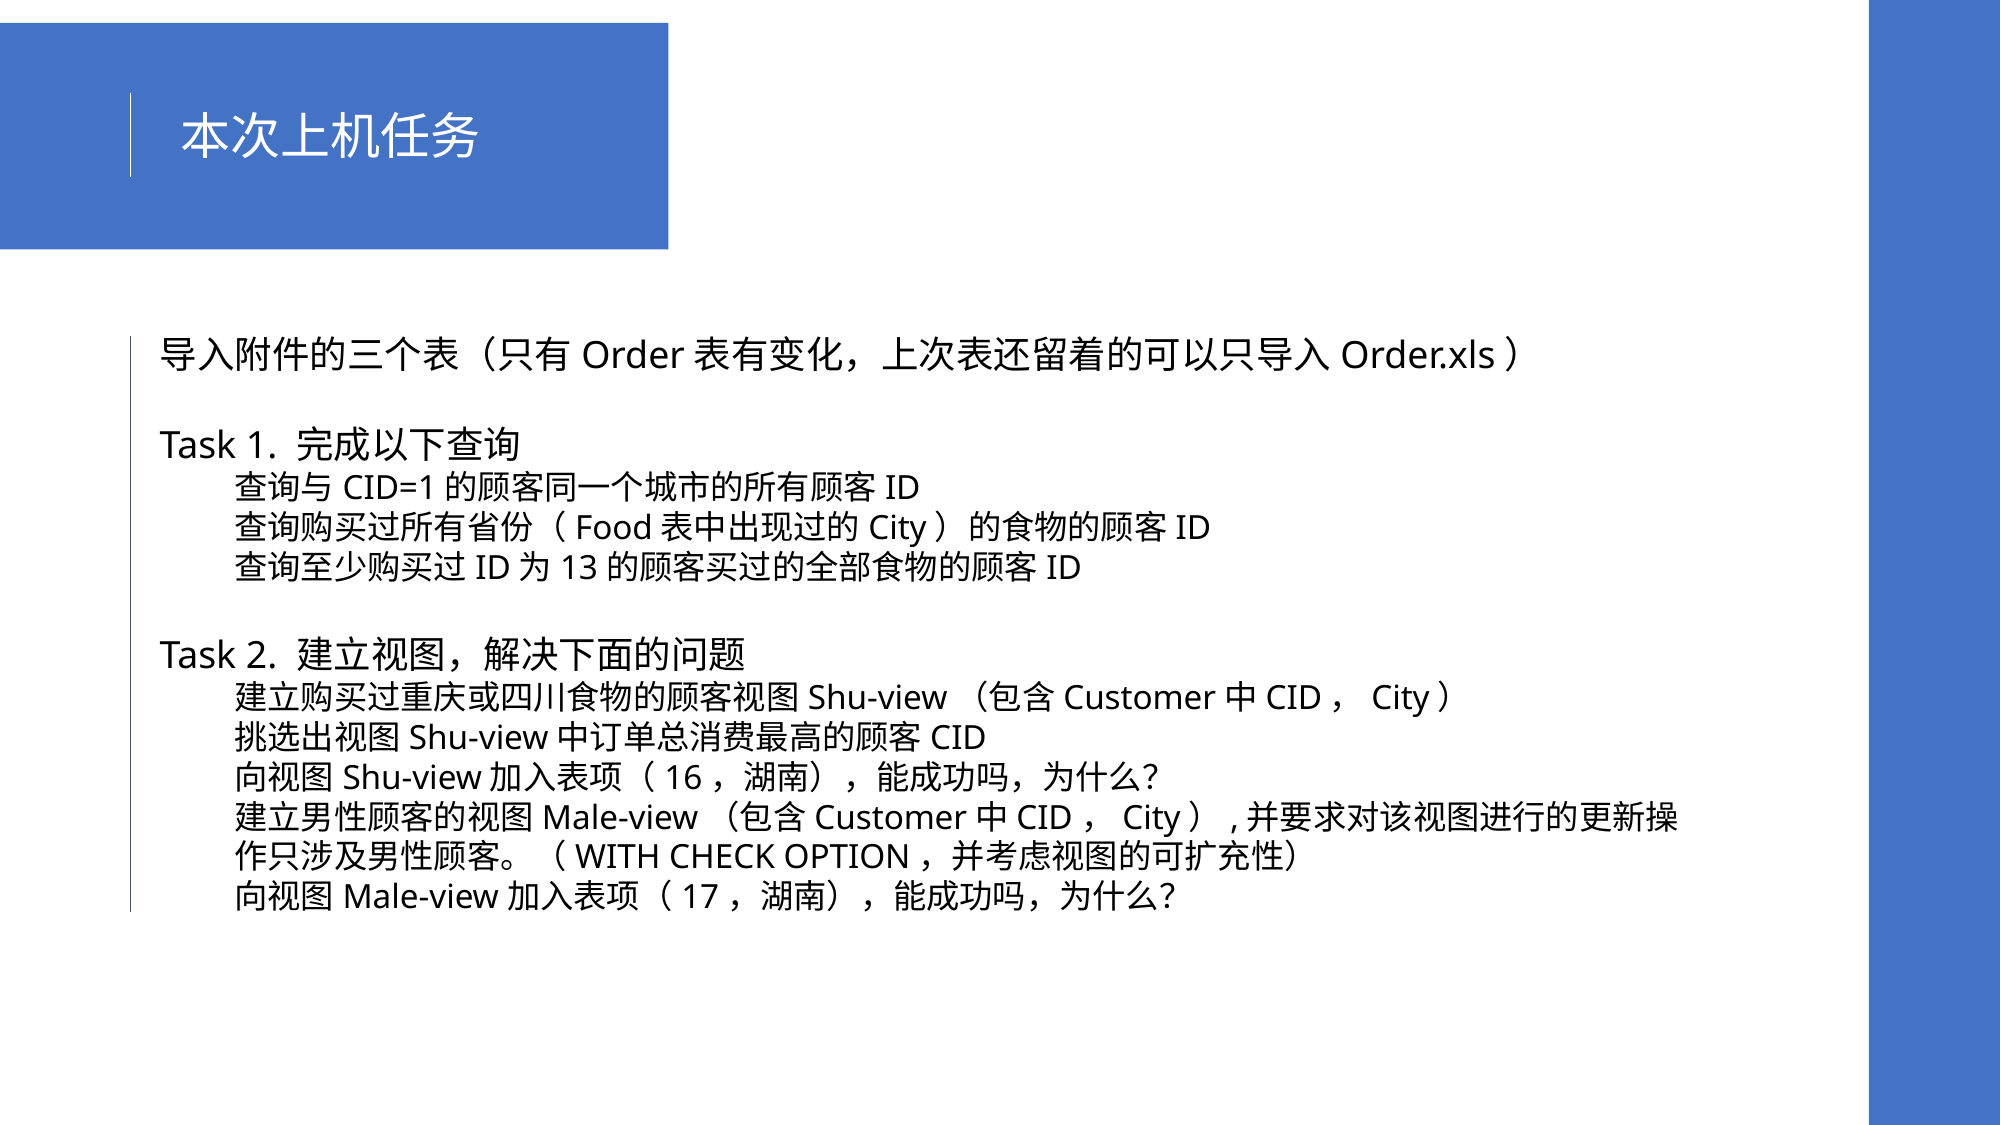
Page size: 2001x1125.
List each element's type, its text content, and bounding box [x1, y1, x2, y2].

text_box [1868, 0, 2000, 1125]
text_box [0, 22, 669, 250]
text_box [130, 93, 493, 178]
text_box 导入附件的三个表（只有Order表有变化，上次表还留着的可以只导入Order.xls） Task 1. 完成以下查询 查询与CID=1的顾客同一个城市的所有顾客ID 查询购买过所有省份（Food表中出现过的City）的食物的顾客ID 查询至少购买过ID为13的顾客买过的全部食物的顾客ID Task 2. 建立视图，解决下面的问题 建立购买过重庆或四川食物的顾客视图Shu-view（包含Customer中CID，City） 挑选出视图Shu-view中订单总消费最高的顾客CID 向视图Shu-view加入表项（16，湖南），能成功吗，为什么？ 建立男性顾客的视图Male-view（包含Customer中CID，City）,并要求对该视图进行的更新操作只涉及男性顾客。（WITH CHECK OPTION，并考虑视图的可扩充性） 向视图Male-view加入表项（17，湖南），能成功吗，为什么？ [144, 323, 1716, 923]
